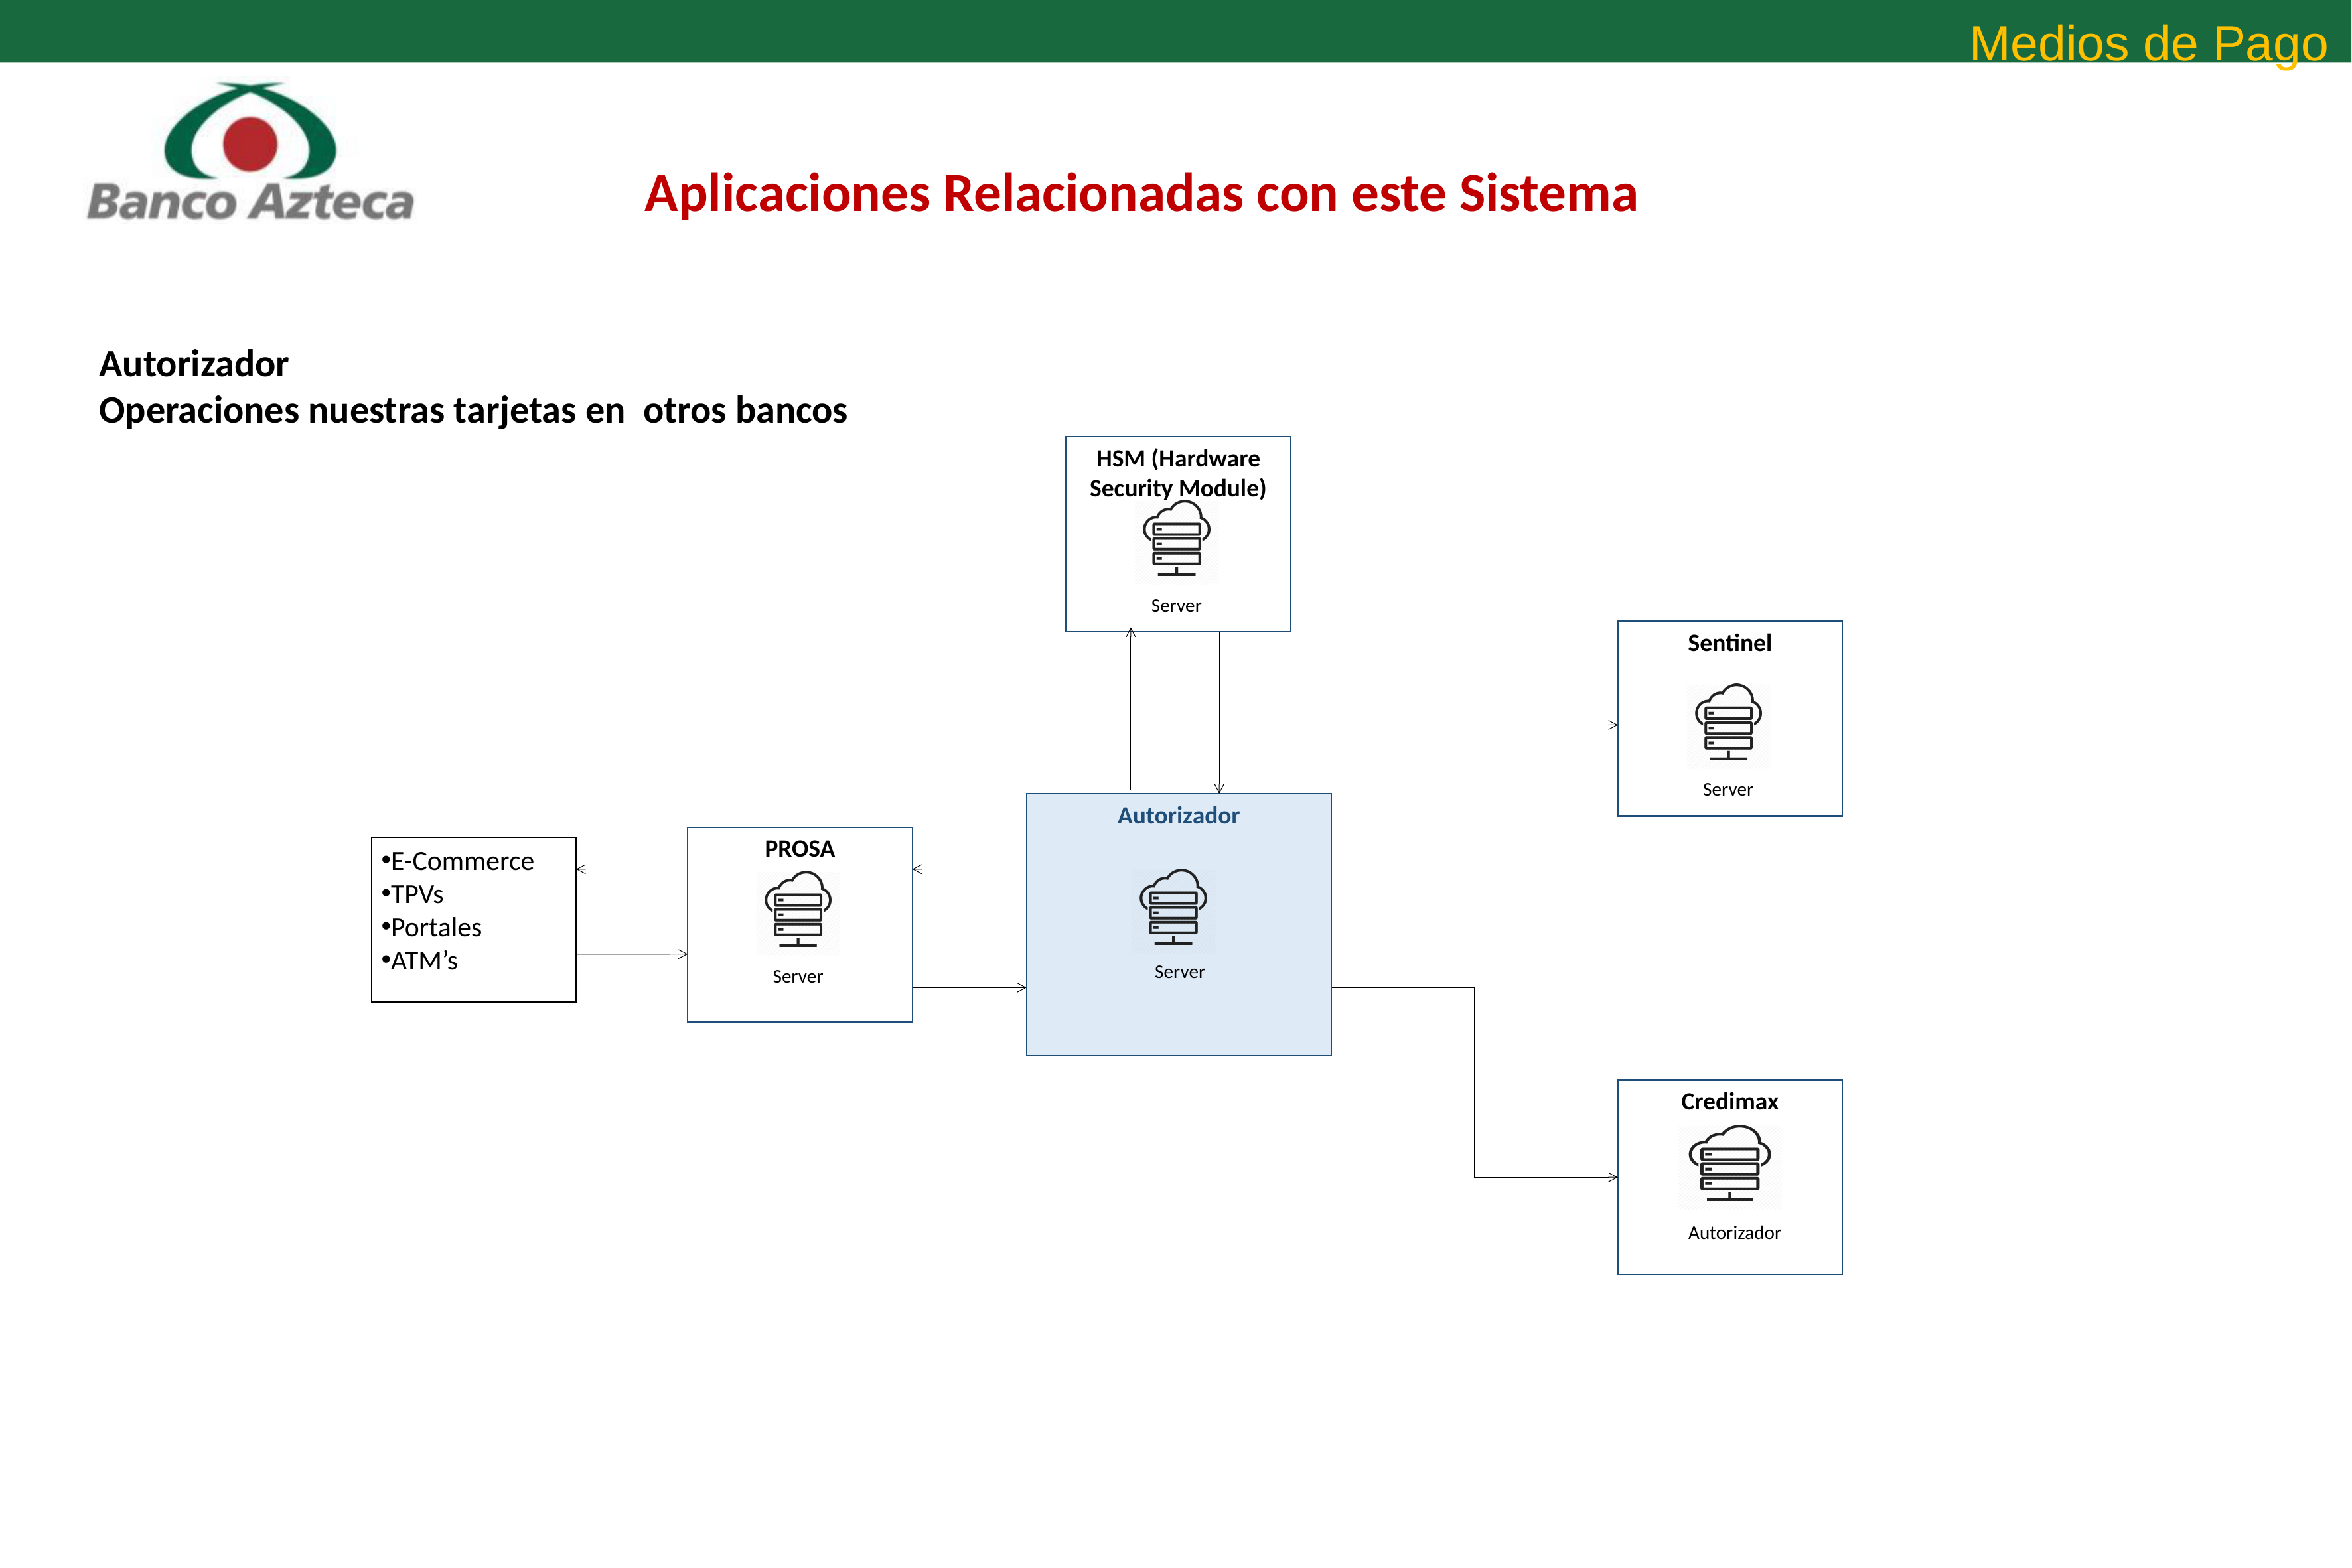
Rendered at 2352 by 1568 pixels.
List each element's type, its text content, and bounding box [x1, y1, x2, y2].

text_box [688, 827, 913, 1023]
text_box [1617, 1080, 1843, 1275]
text_box Medios de Pago [1524, 0, 2352, 82]
text_box Aplicaciones Relacionadas con este Sistema [622, 144, 1662, 234]
picture [83, 76, 418, 224]
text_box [1066, 437, 1291, 632]
text_box [0, 0, 1524, 63]
text_box Autorizador Operaciones nuestras tarjetas en otros bancos [89, 332, 913, 436]
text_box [1331, 725, 1618, 869]
text_box E-Commerce TPVs Portales ATM’s [371, 837, 577, 1003]
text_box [1617, 620, 1843, 816]
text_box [1026, 793, 1332, 1056]
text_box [1331, 987, 1618, 1178]
